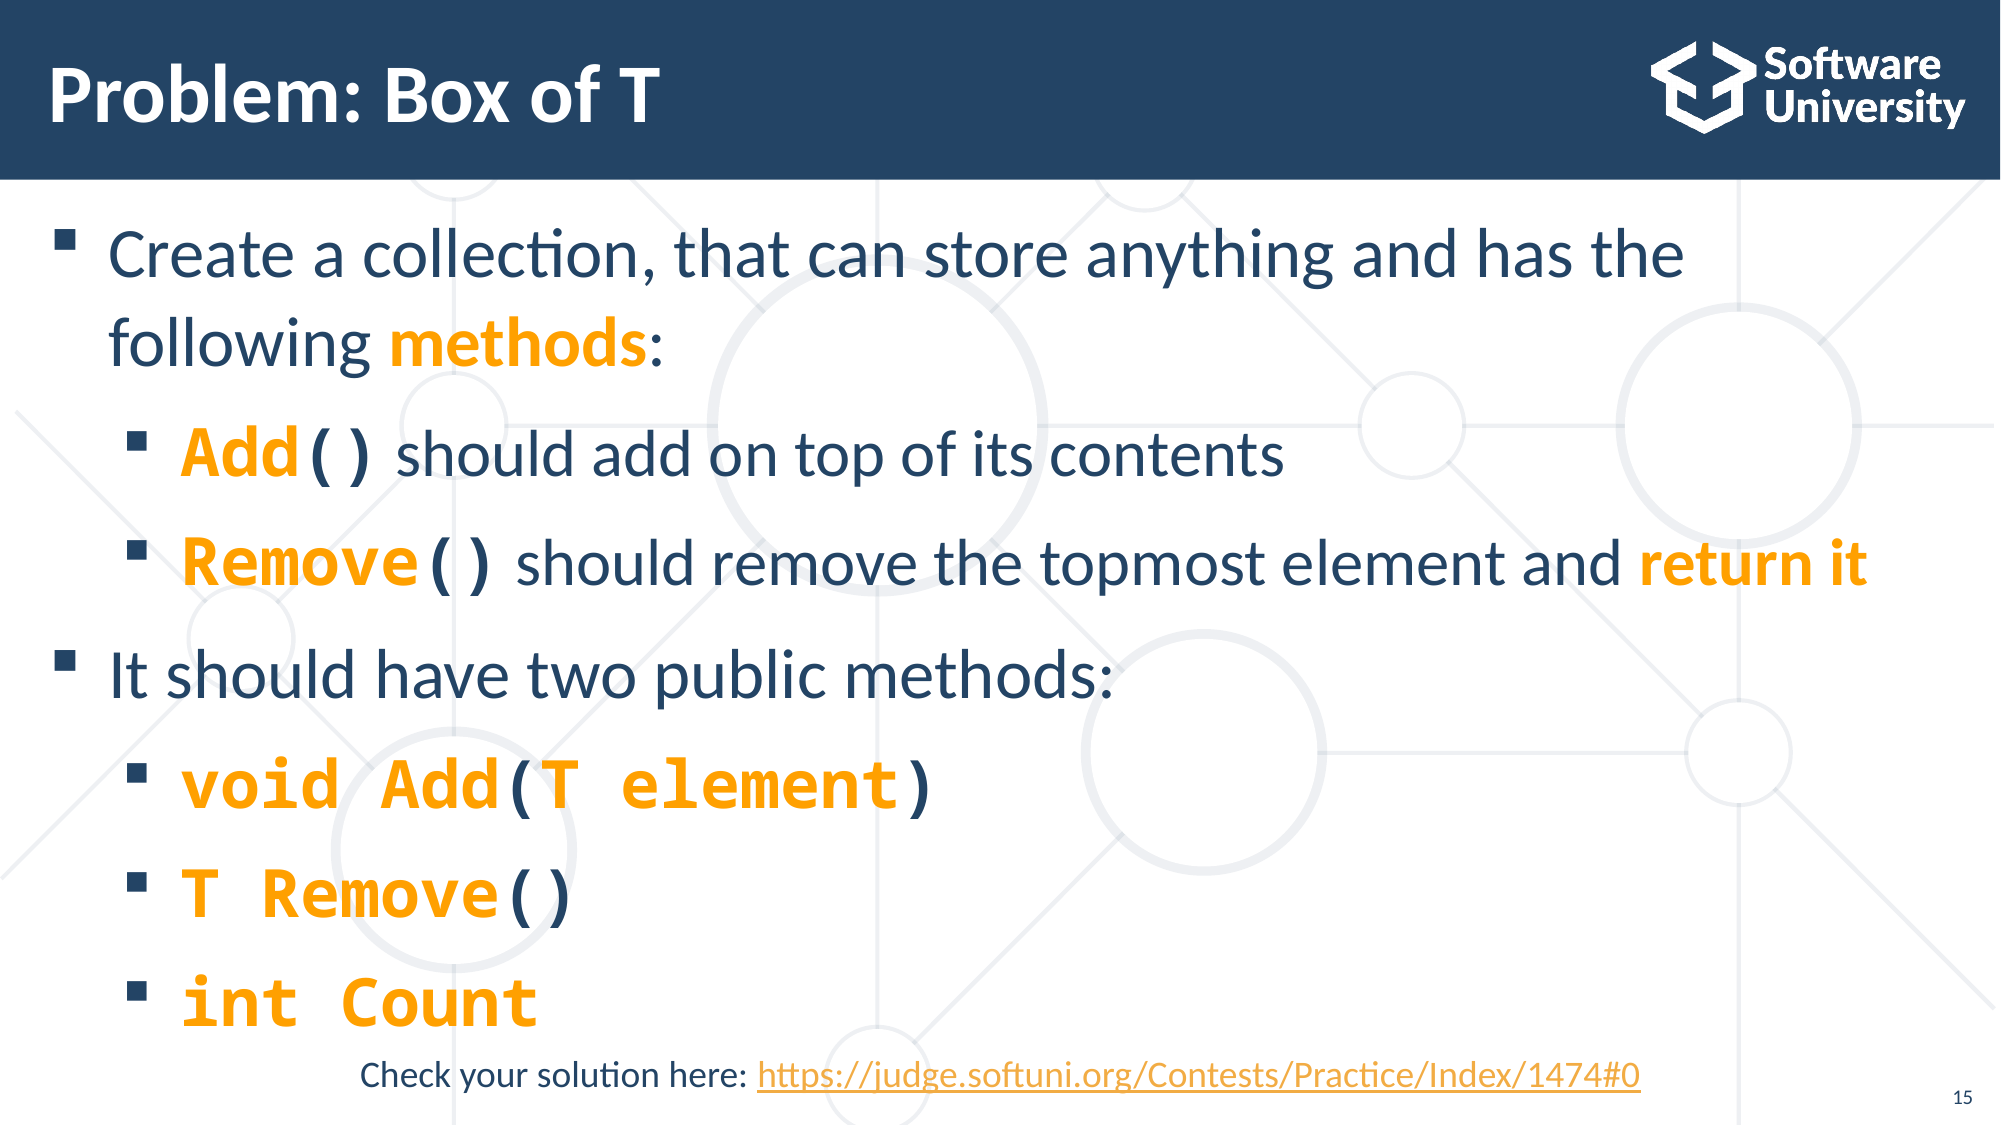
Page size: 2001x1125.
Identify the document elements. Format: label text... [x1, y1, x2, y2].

text_box Check your solution here: https://judge.softuni.org/Contests/Practice/Index/1474#0 [131, 1042, 1870, 1103]
title Problem: Box of T [31, 16, 1625, 162]
picture [1651, 41, 1966, 134]
list Create a collection, that can store anything and has the following methods: Add() should add on top of its contents Remove() should remove the topmost element and return it It should have two public methods: void Add(T element) T Remove() int Count [31, 196, 1970, 1104]
slide_number 15 [1927, 1067, 1989, 1117]
